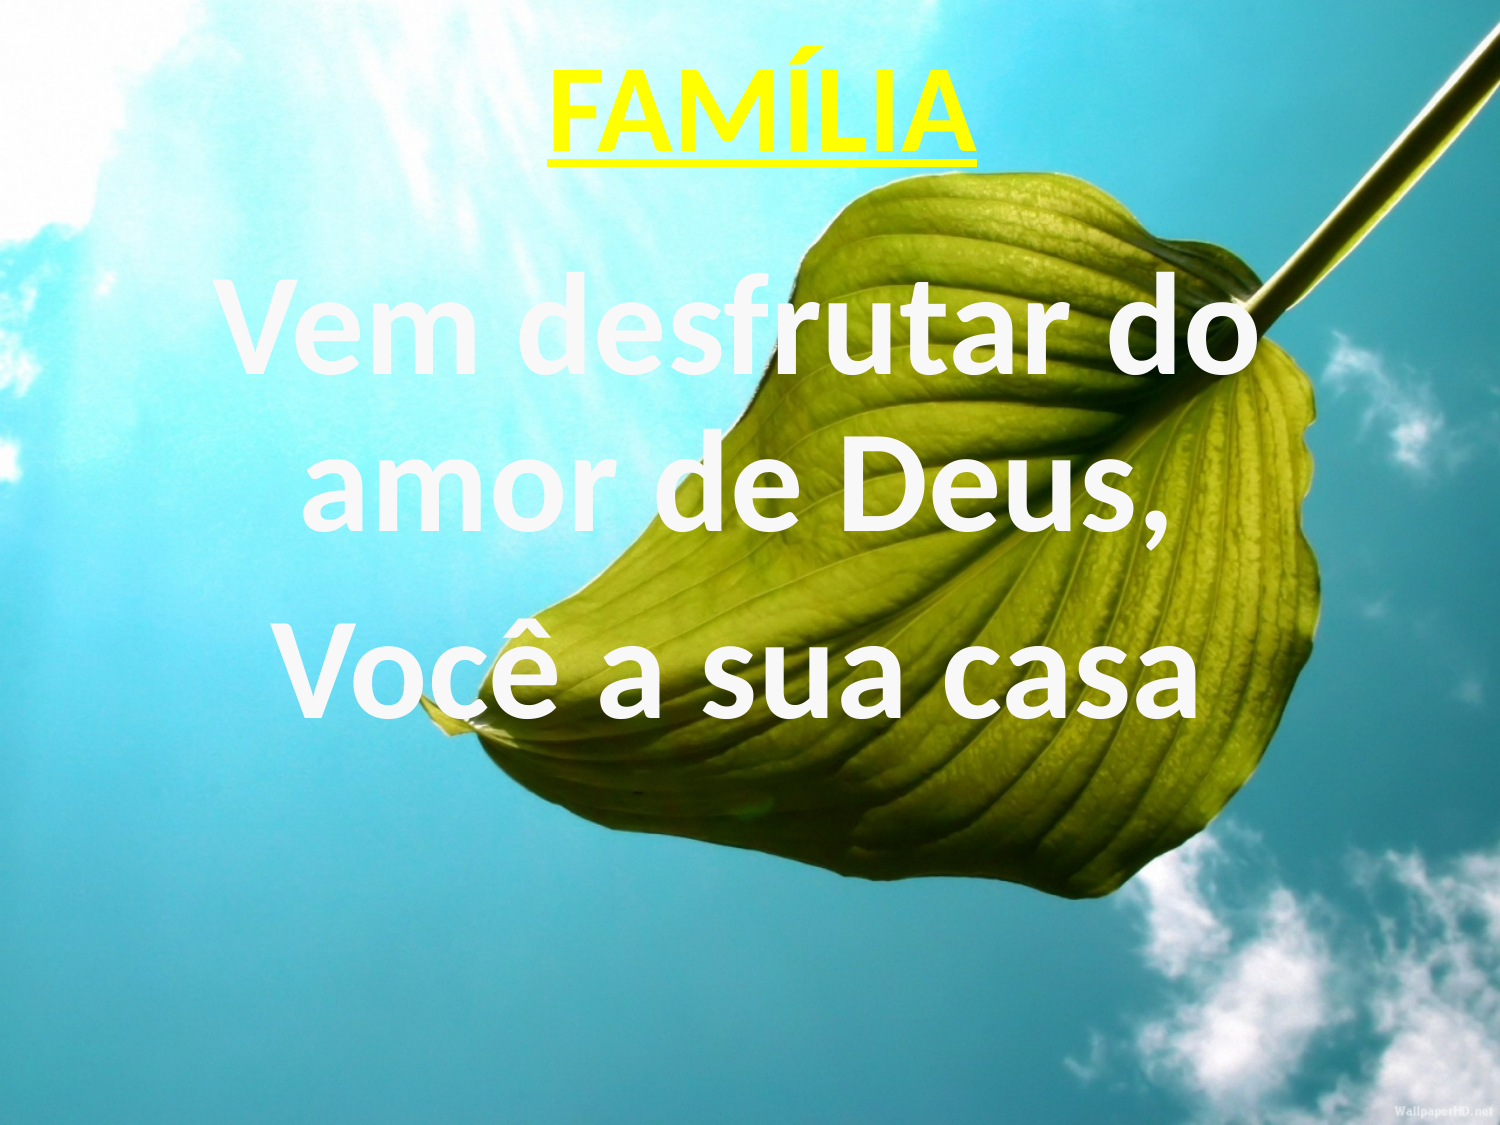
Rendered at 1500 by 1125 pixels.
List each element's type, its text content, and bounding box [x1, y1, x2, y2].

title FAMÍLIA [74, 6, 1451, 195]
subtitle Vem desfrutar do amor de Deus, Você a sua casa [149, 240, 1326, 929]
picture [0, 0, 1500, 1125]
